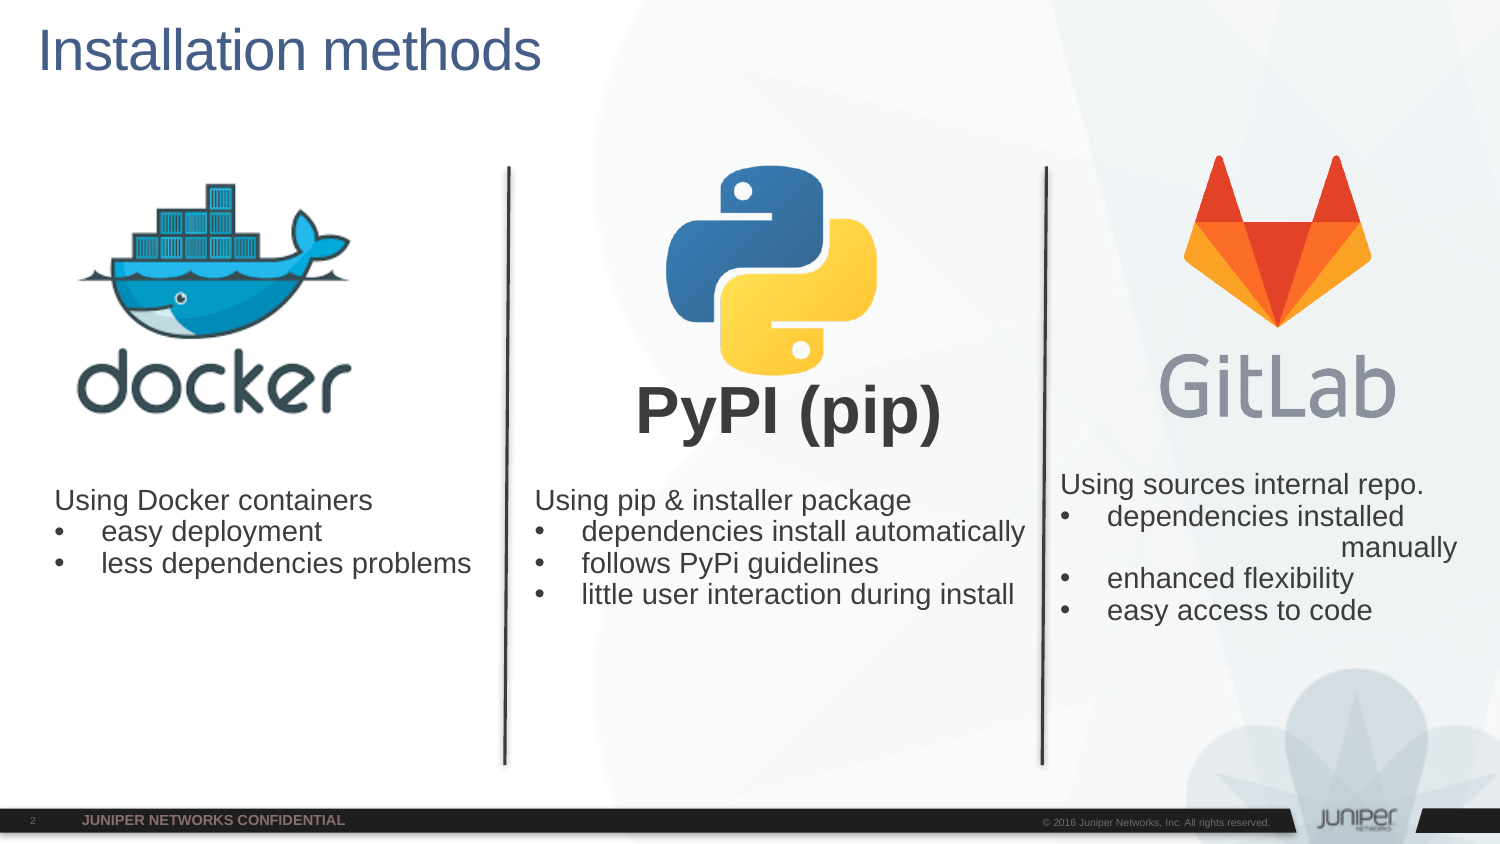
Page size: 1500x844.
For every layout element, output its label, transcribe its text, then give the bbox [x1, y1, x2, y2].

text_box Using Docker containers easy deployment less dependencies problems [46, 481, 497, 584]
picture [1309, 804, 1406, 837]
text_box PyPI (pip) [628, 372, 951, 452]
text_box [1041, 166, 1047, 766]
picture [626, 123, 916, 413]
title Installation methods [27, 15, 1377, 84]
text_box Using sources internal repo. dependencies installed manually enhanced flexibility easy access to code [1052, 465, 1466, 631]
text_box Using pip & installer package dependencies install automatically follows PyPi guidelines little user interaction during install [527, 481, 1034, 615]
picture [27, 134, 400, 466]
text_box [504, 166, 510, 766]
picture [1142, 138, 1413, 435]
